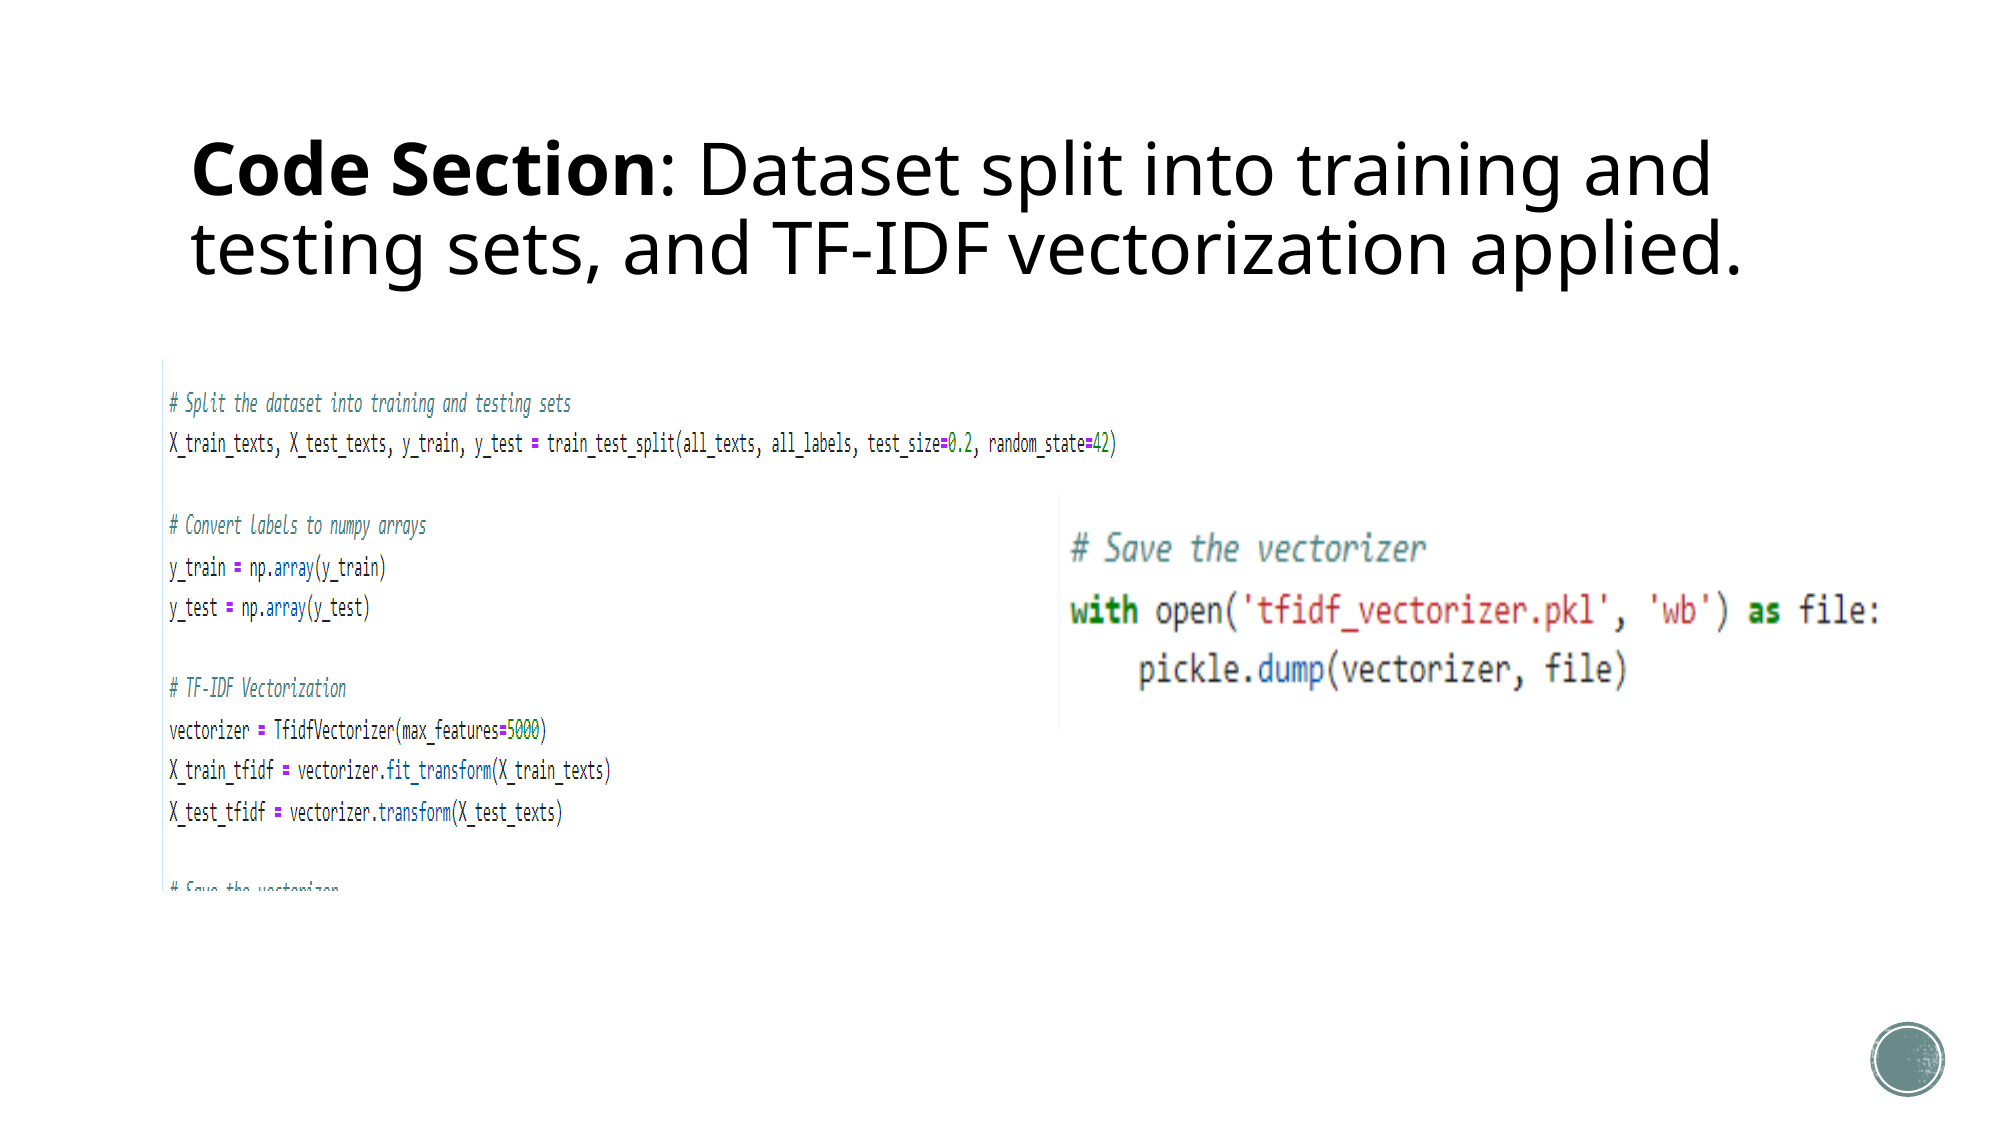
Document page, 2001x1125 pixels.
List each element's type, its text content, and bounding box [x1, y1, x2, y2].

title Code Section: Dataset split into training and testing sets, and TF-IDF vectorization applied. [175, 79, 1826, 344]
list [164, 362, 1179, 889]
picture [1060, 495, 1902, 730]
